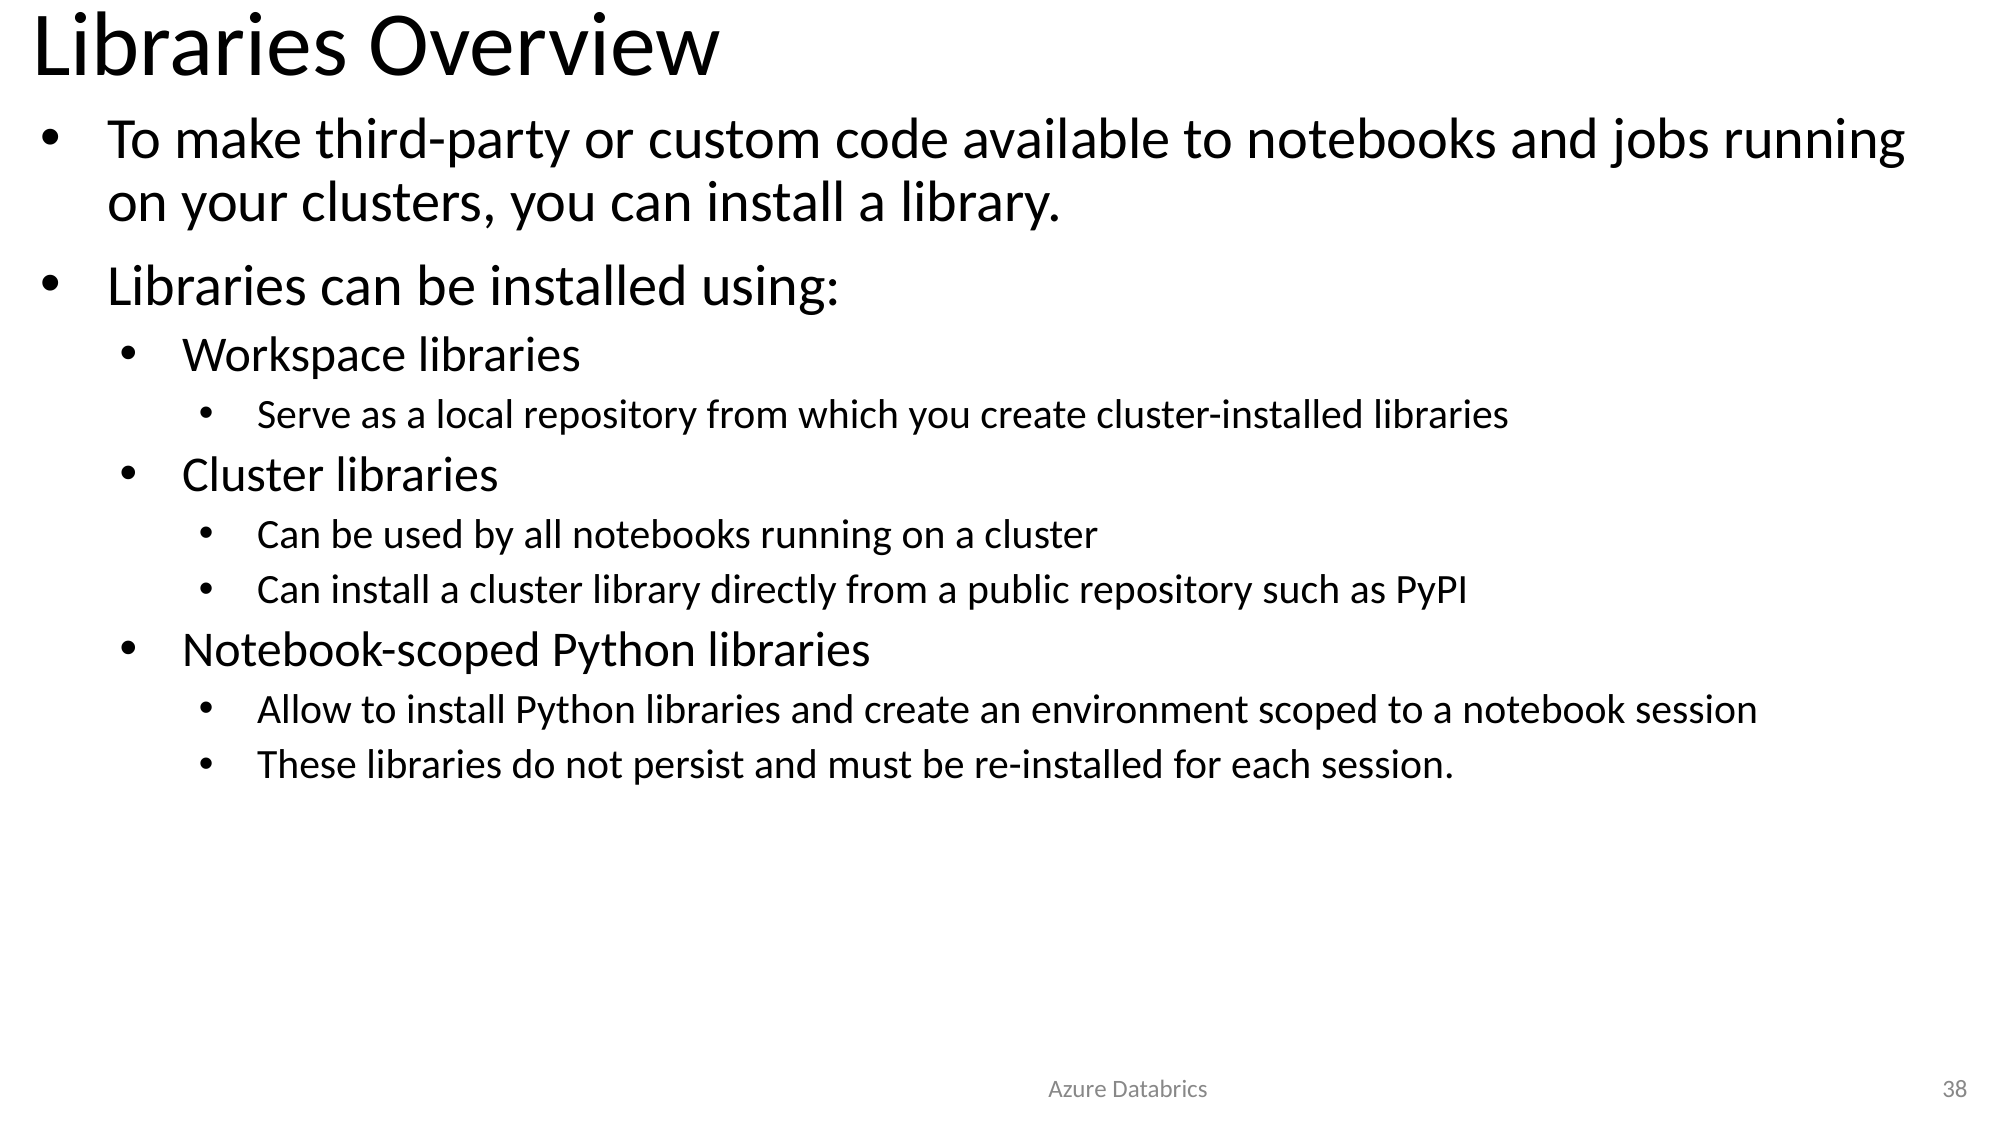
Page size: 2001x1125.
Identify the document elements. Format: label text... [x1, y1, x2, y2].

slide_number 38 [1877, 1057, 1983, 1117]
footer Azure Databrics [454, 1057, 1803, 1117]
list To make third-party or custom code available to notebooks and jobs running on your clusters, you can install a library. Libraries can be installed using: Workspace libraries Serve as a local repository from which you create cluster-installed libraries Cluster libraries Can be used by all notebooks running on a cluster Can install a cluster library directly from a public repository such as PyPI Notebook-scoped Python libraries Allow to install Python libraries and create an environment scoped to a notebook session These libraries do not persist and must be re-installed for each session. [17, 100, 1983, 1042]
title Libraries Overview [17, 4, 1983, 87]
